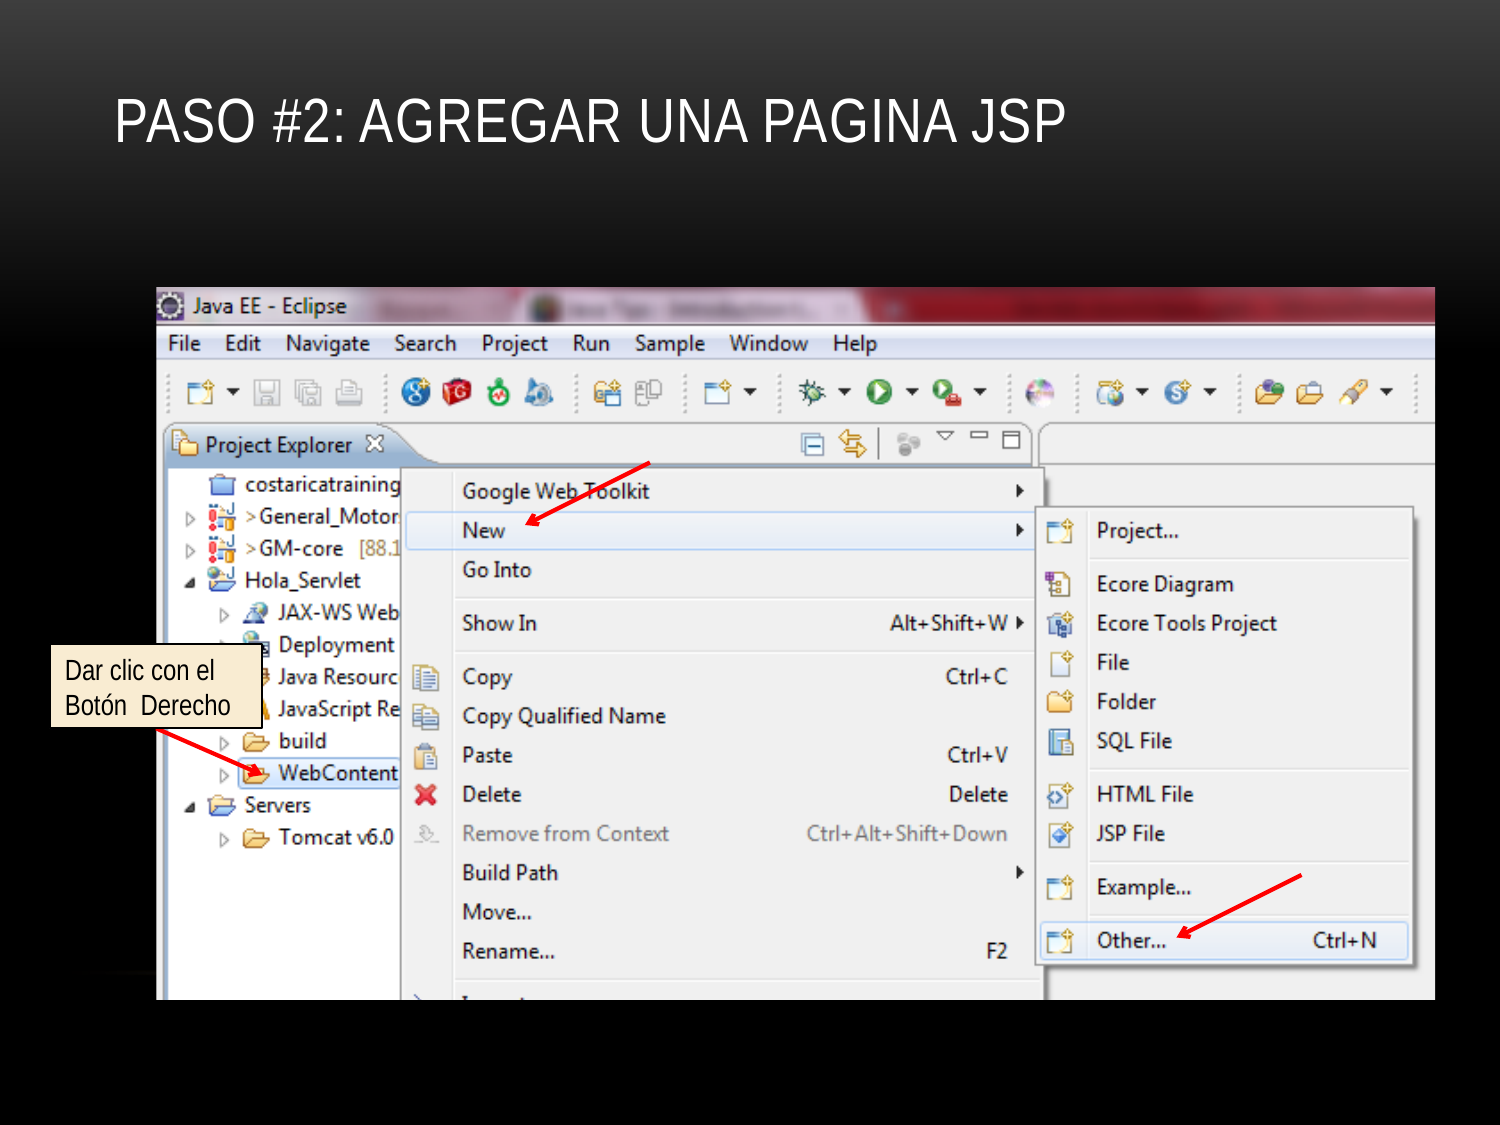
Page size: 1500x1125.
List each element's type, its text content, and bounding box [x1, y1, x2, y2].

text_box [49, 287, 1436, 1001]
title Paso #2: Agregar una pagina JSP [99, 45, 1400, 163]
picture [0, 0, 1500, 1125]
